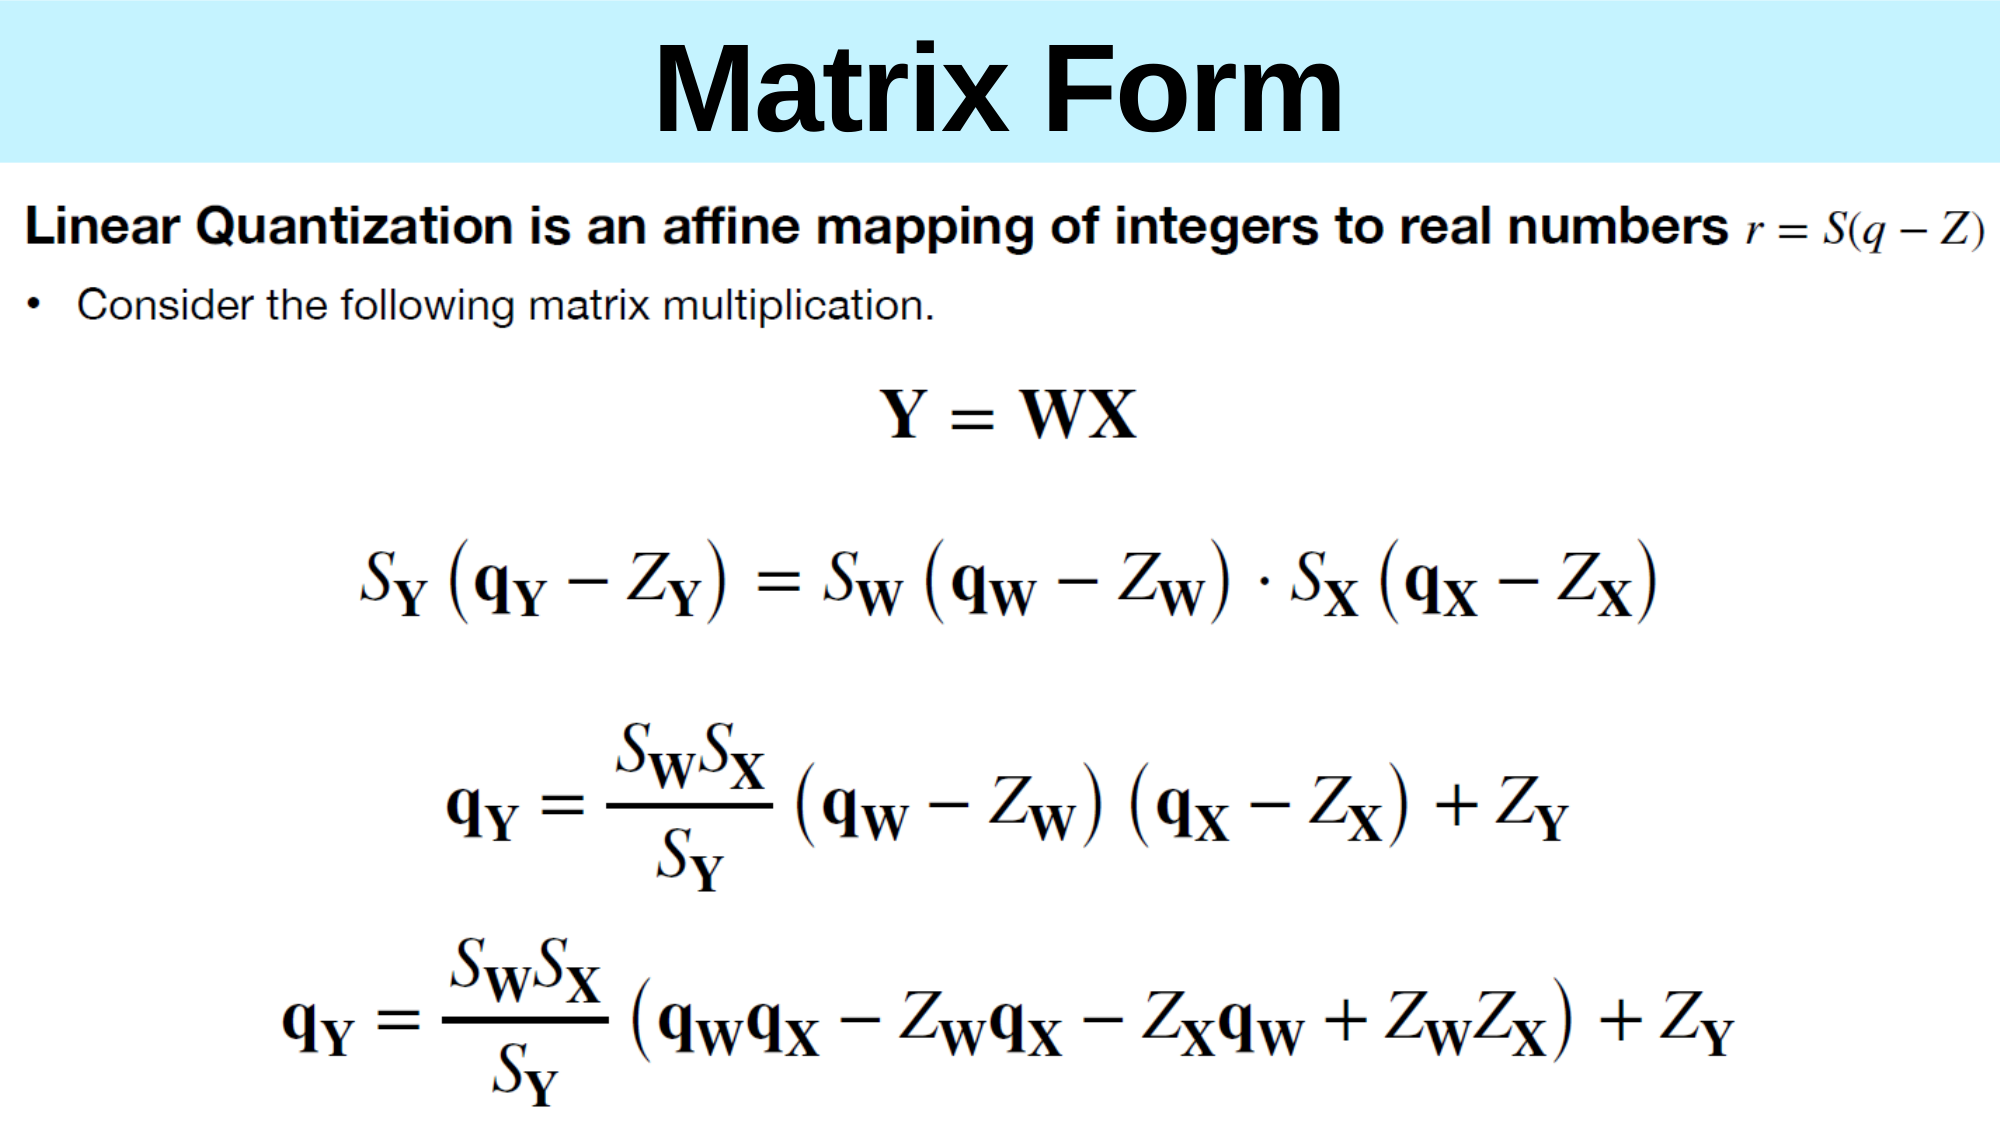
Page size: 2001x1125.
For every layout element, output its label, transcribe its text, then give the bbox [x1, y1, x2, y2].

picture [0, 189, 2000, 1125]
text_box Matrix Form [0, 0, 2000, 163]
